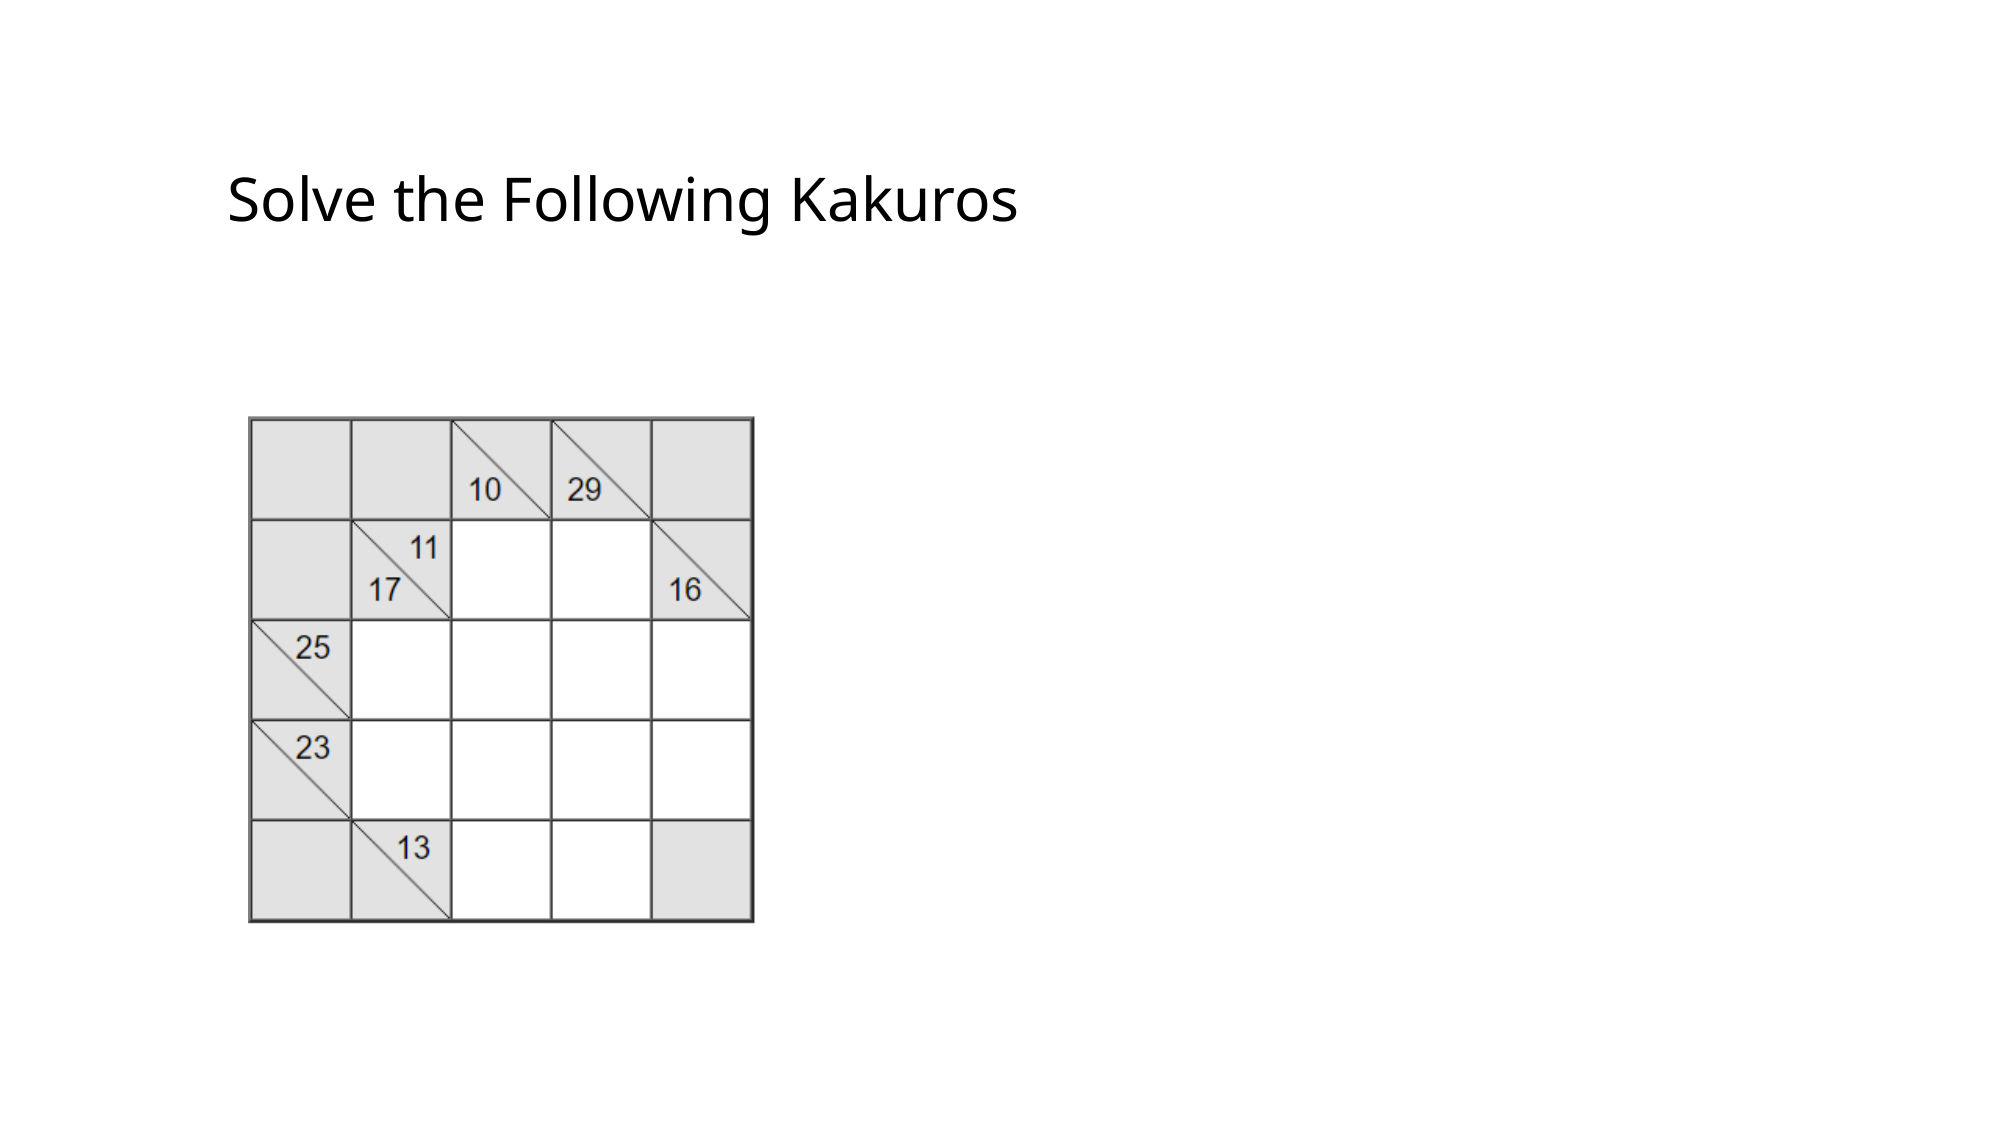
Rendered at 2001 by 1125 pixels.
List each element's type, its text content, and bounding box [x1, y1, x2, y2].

title Solve the Following Kakuros [212, 161, 1788, 243]
picture [248, 415, 761, 928]
